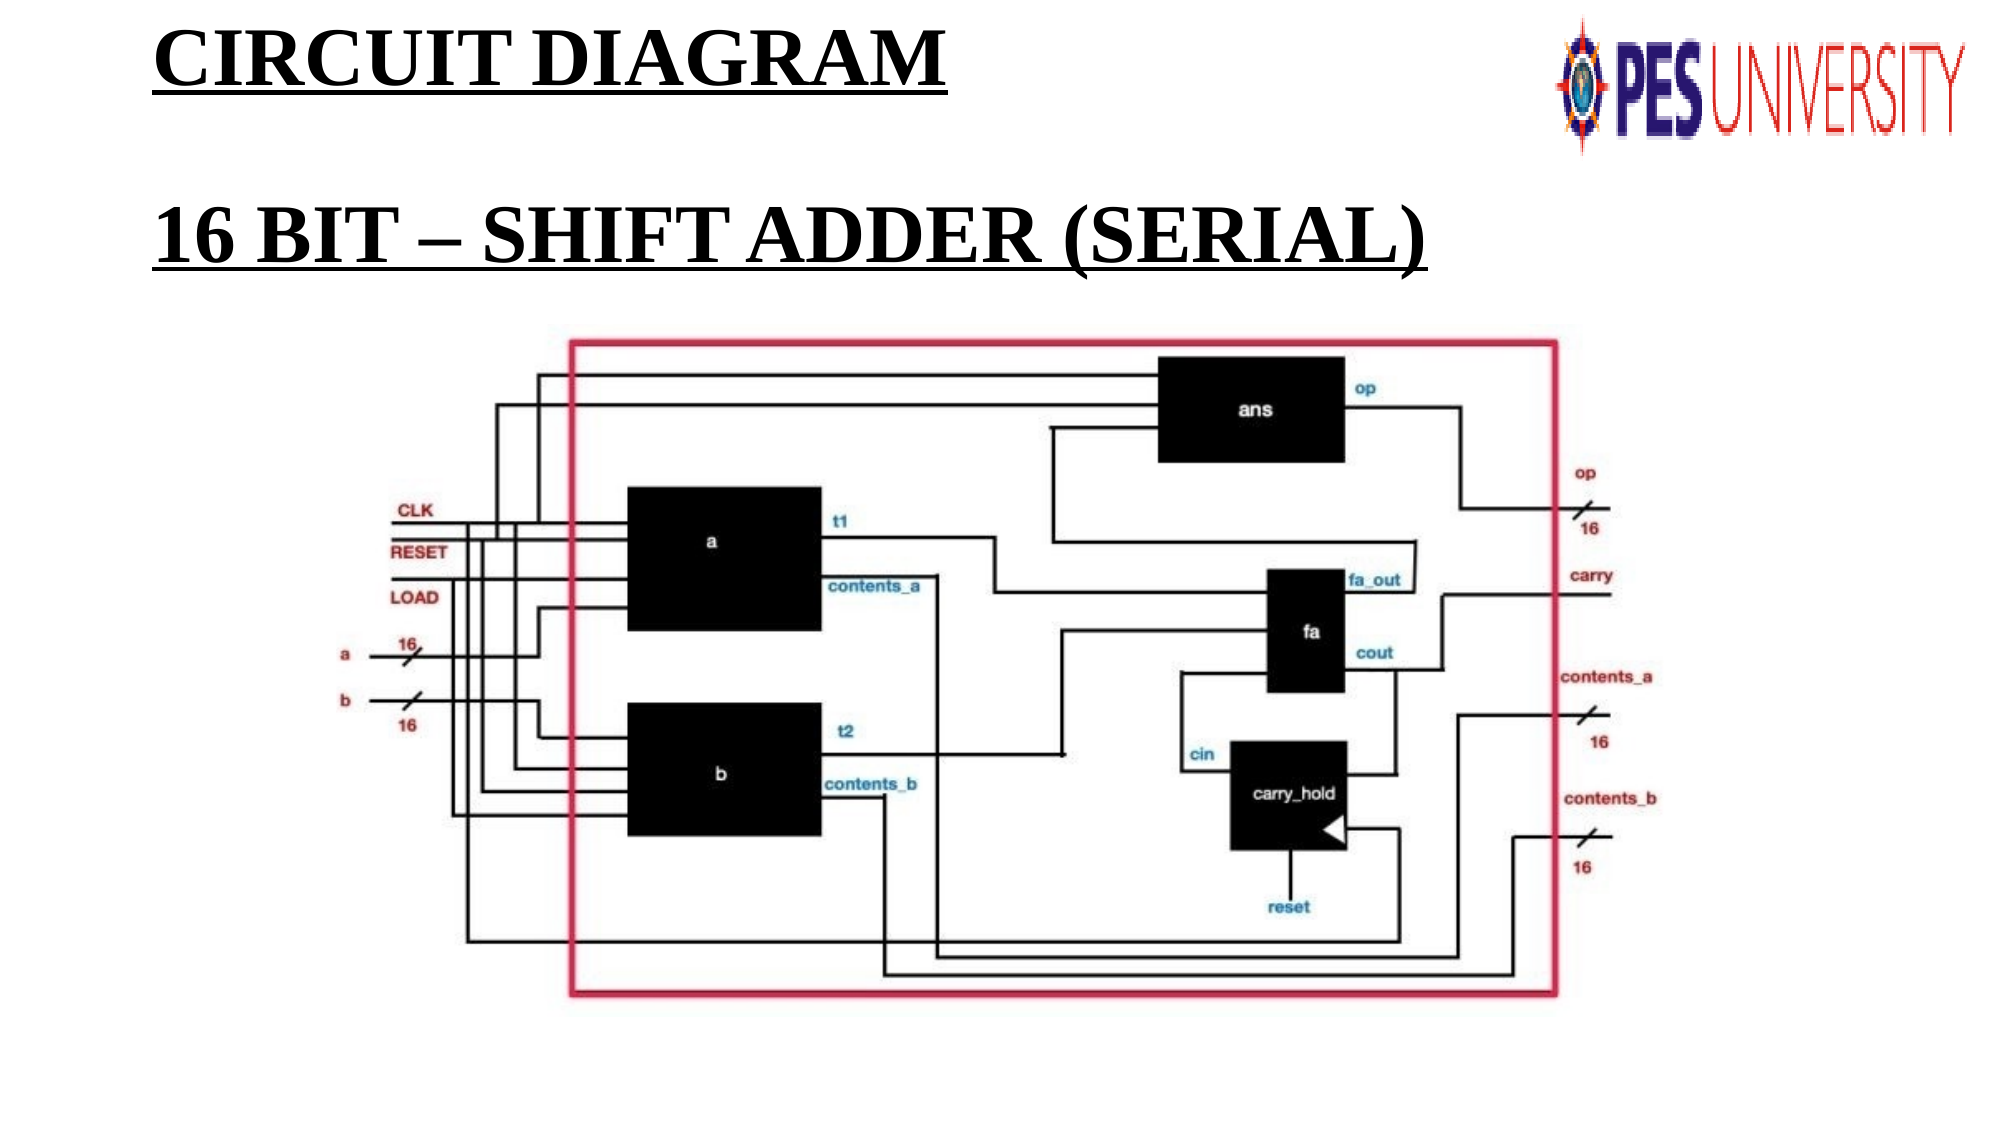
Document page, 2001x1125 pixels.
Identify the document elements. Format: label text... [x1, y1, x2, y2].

text_box [1554, 14, 1967, 161]
text_box [336, 324, 1664, 1017]
text_box 16 BIT – SHIFT ADDER (SERIAL) [150, 176, 1439, 281]
text_box CIRCUIT DIAGRAM [150, 0, 953, 105]
